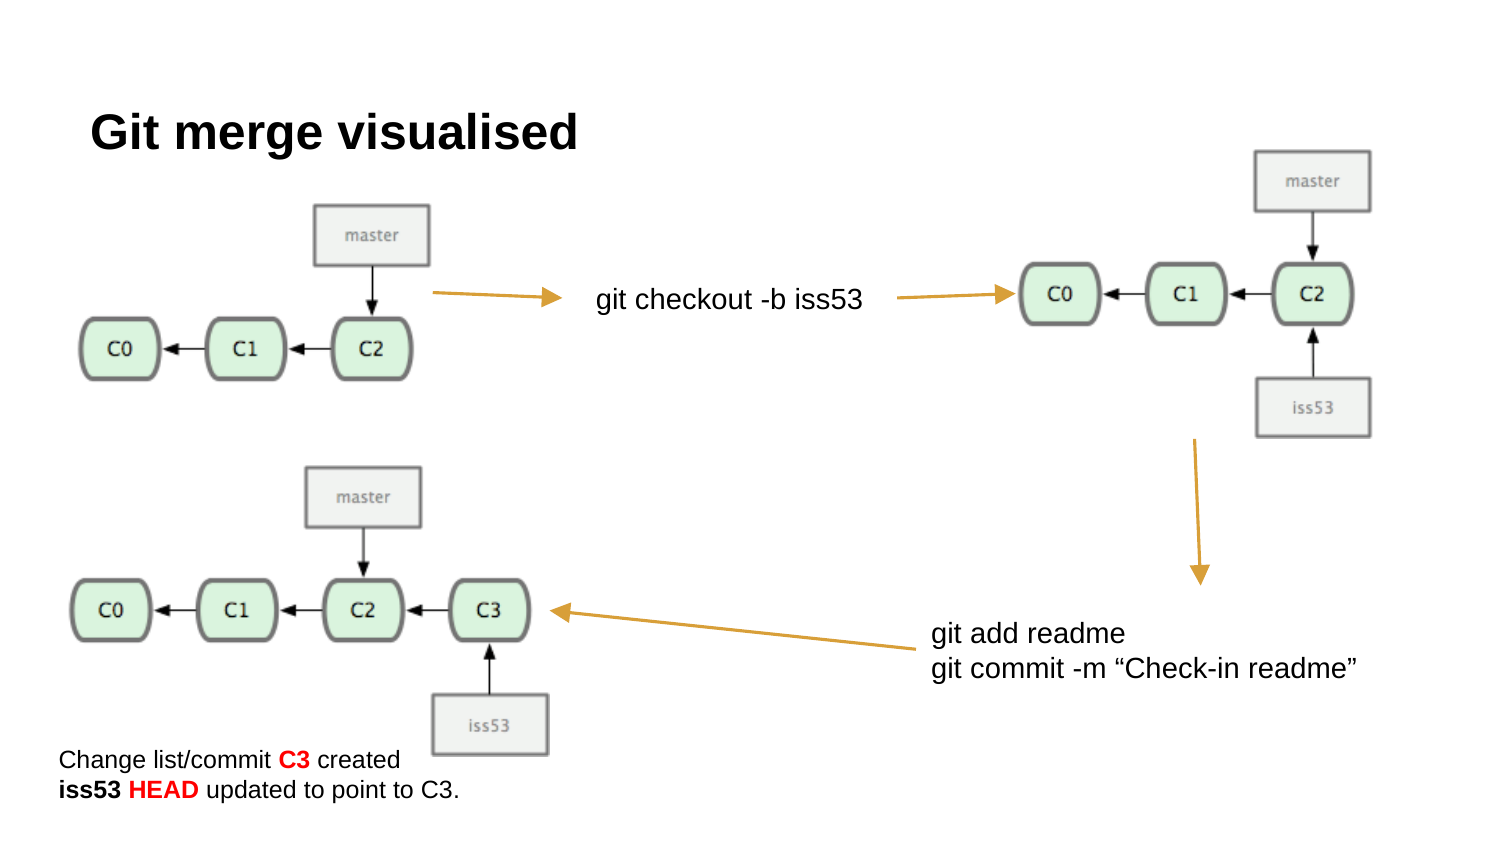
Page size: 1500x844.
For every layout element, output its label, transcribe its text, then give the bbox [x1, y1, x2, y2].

picture [66, 464, 550, 757]
text_box git add readme git commit -m “Check-in readme” [915, 585, 1486, 713]
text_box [1194, 438, 1201, 586]
picture [74, 202, 434, 383]
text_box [432, 292, 563, 299]
text_box git checkout -b iss53 [562, 260, 898, 336]
text_box Change list/commit C3 created iss53 HEAD updated to point to C3. [43, 729, 732, 819]
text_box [549, 610, 917, 650]
picture [1015, 148, 1374, 440]
title Git merge visualised [75, 33, 1425, 175]
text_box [896, 293, 1016, 299]
